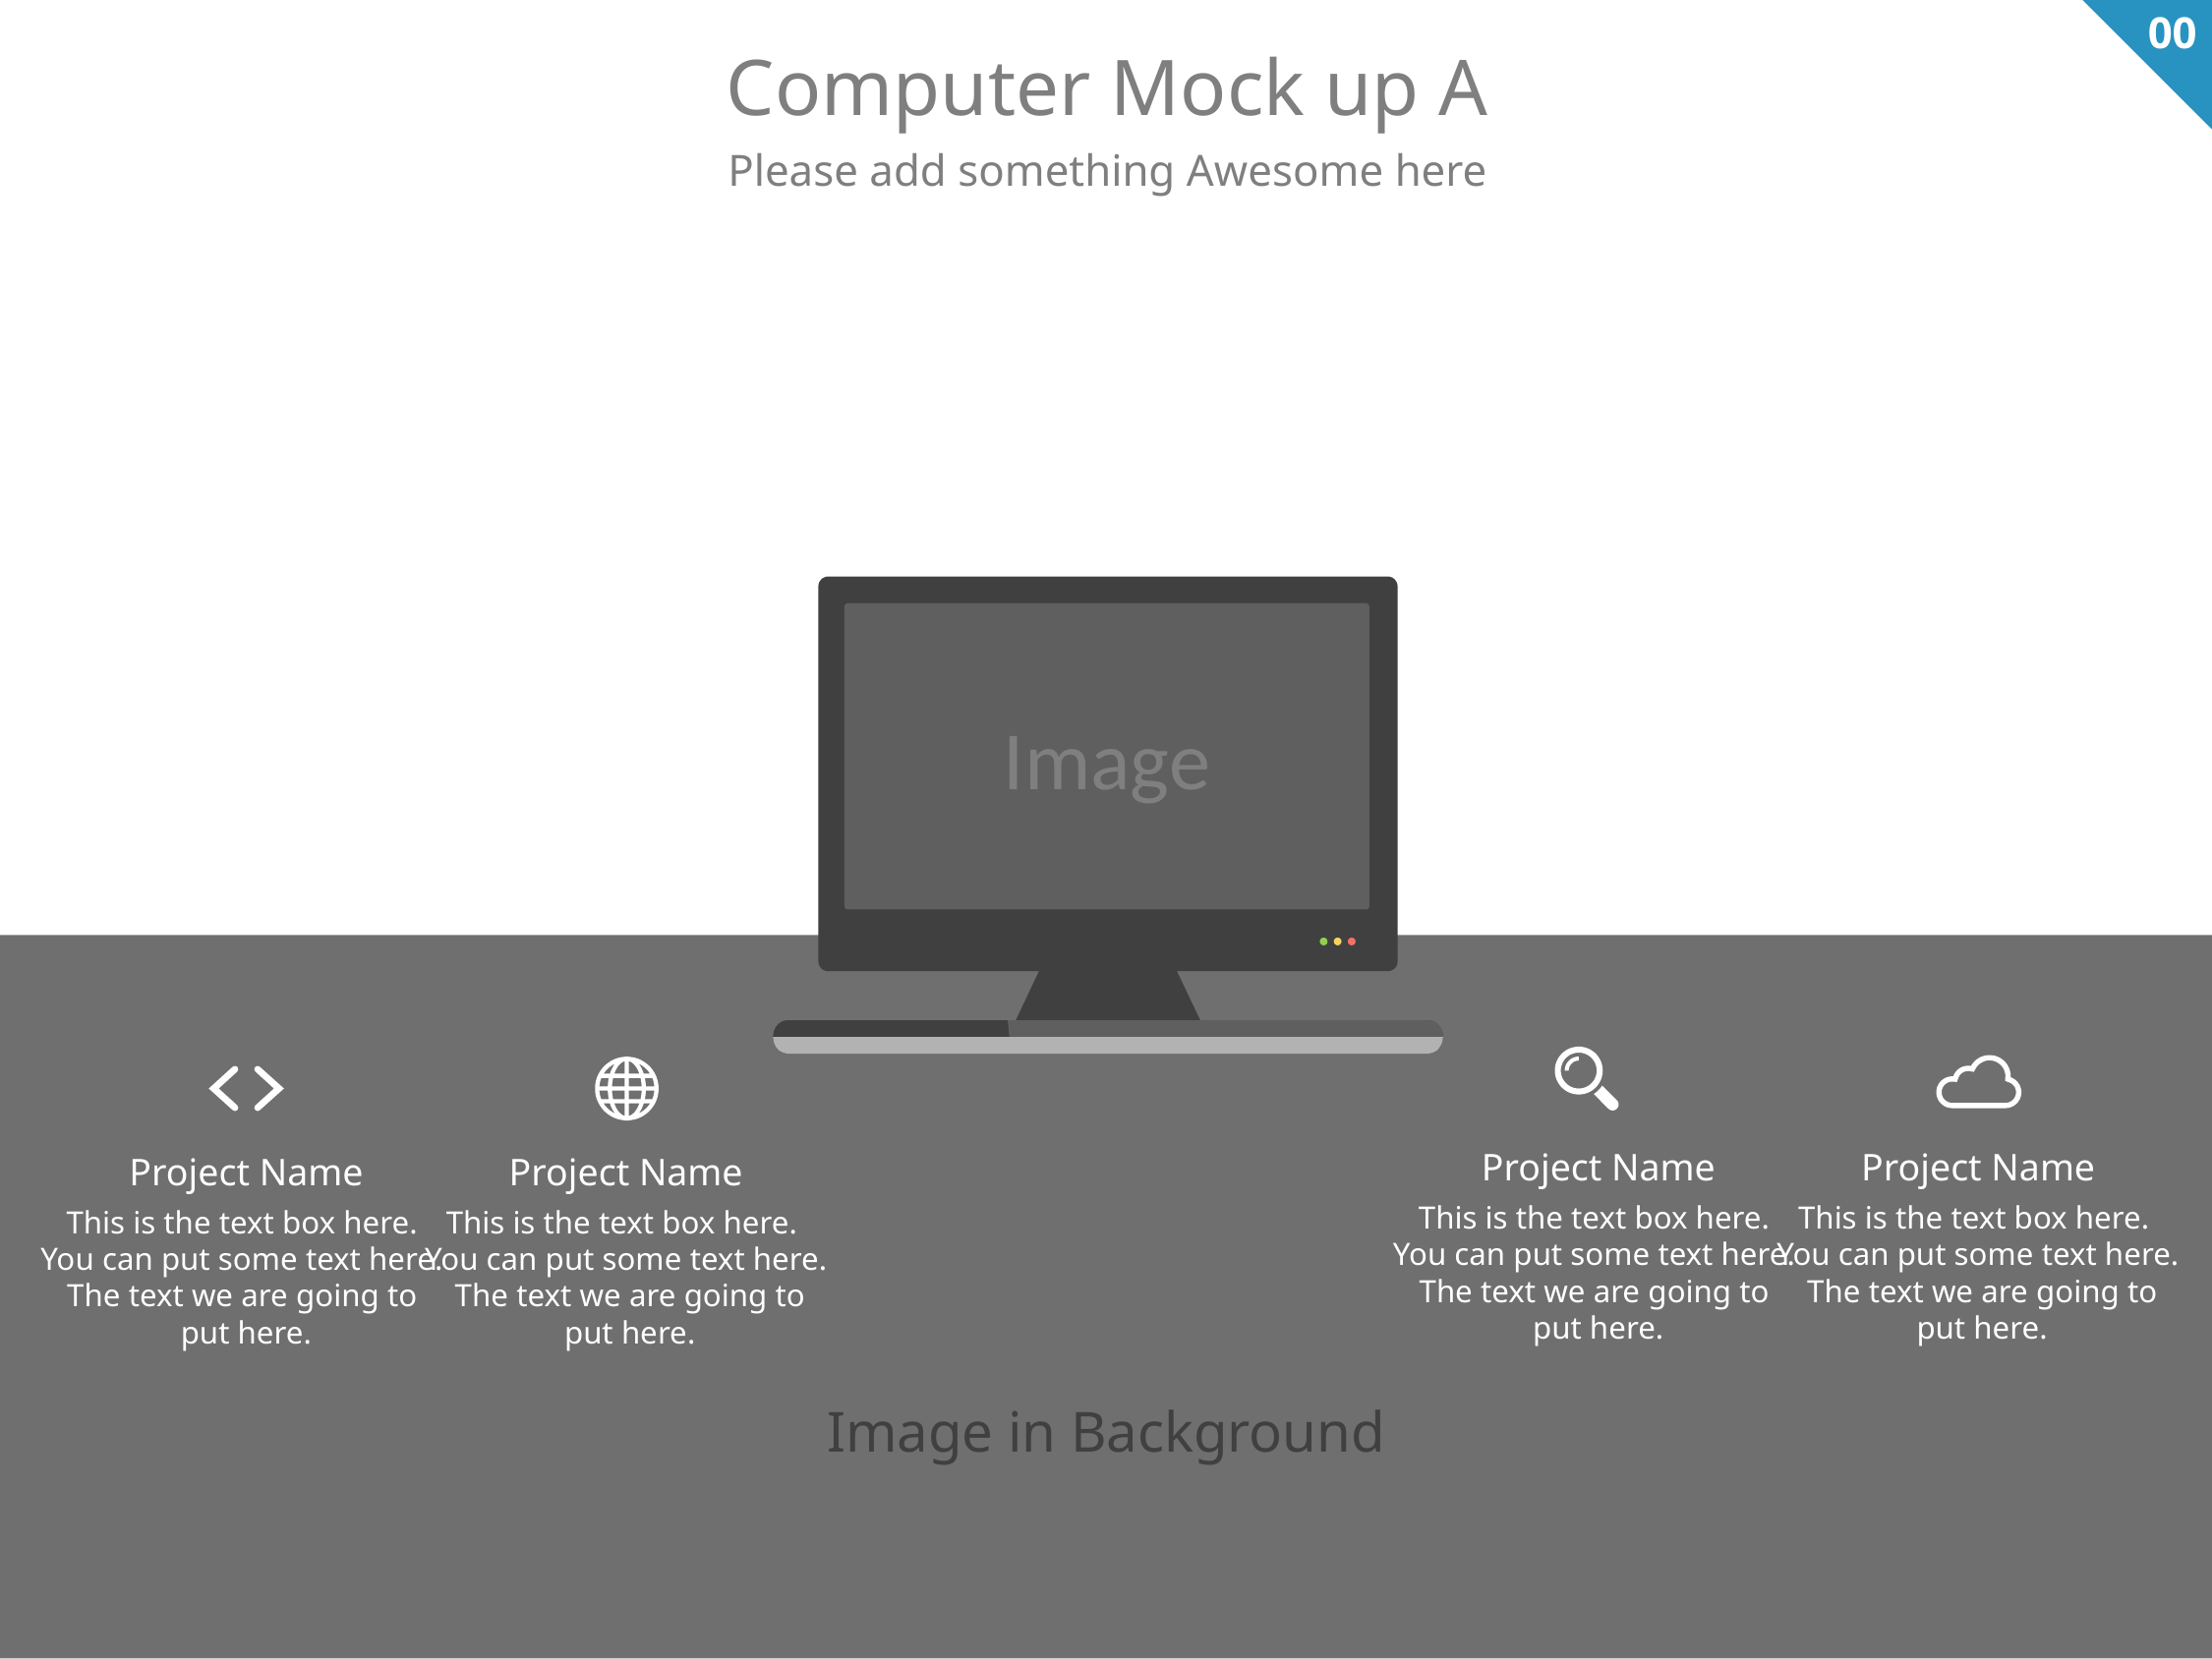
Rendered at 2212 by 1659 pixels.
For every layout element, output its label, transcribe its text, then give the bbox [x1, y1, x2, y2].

text_box Image in Background [0, 934, 2212, 1659]
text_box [1372, 1136, 1753, 1355]
text_box [208, 1065, 239, 1112]
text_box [773, 576, 1443, 1054]
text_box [21, 1141, 400, 1360]
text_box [1554, 1046, 1619, 1111]
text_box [400, 1141, 852, 1360]
text_box Computer Mock up A [712, 31, 1504, 139]
text_box [1936, 1055, 2022, 1109]
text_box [2080, 0, 2212, 130]
text_box Please add something Awesome here [713, 136, 1502, 202]
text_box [1753, 1136, 2204, 1355]
text_box [595, 1057, 659, 1121]
text_box [254, 1065, 284, 1112]
